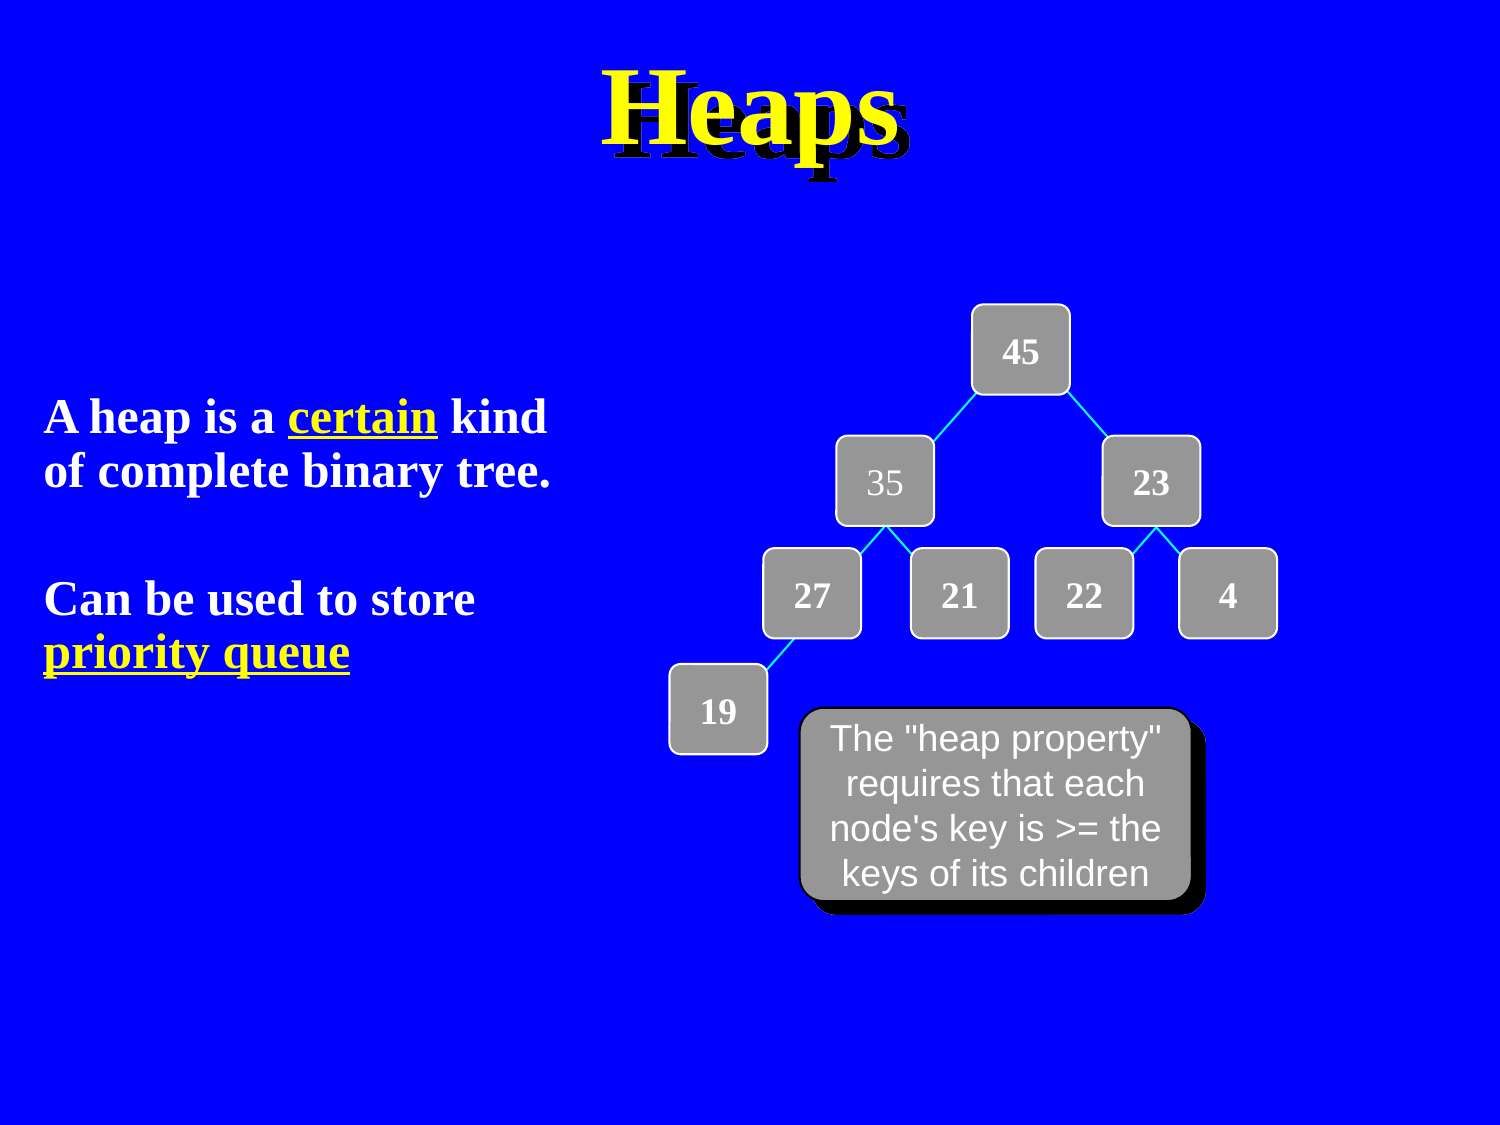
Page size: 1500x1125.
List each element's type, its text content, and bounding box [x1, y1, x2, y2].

text_box 4 [1179, 548, 1278, 639]
text_box 27 [763, 548, 862, 639]
text_box 19 [669, 663, 768, 755]
text_box 45 [971, 304, 1070, 395]
text_box 22 [1035, 548, 1134, 639]
list A heap is a certain kind of complete binary tree. Can be used to store priority queue [32, 384, 598, 891]
text_box The "heap property" requires that each node's key is >= the keys of its children [799, 707, 1192, 902]
title Heaps [112, 6, 1388, 194]
text_box 23 [1102, 435, 1201, 526]
text_box 21 [910, 548, 1009, 639]
text_box 35 [836, 435, 935, 526]
